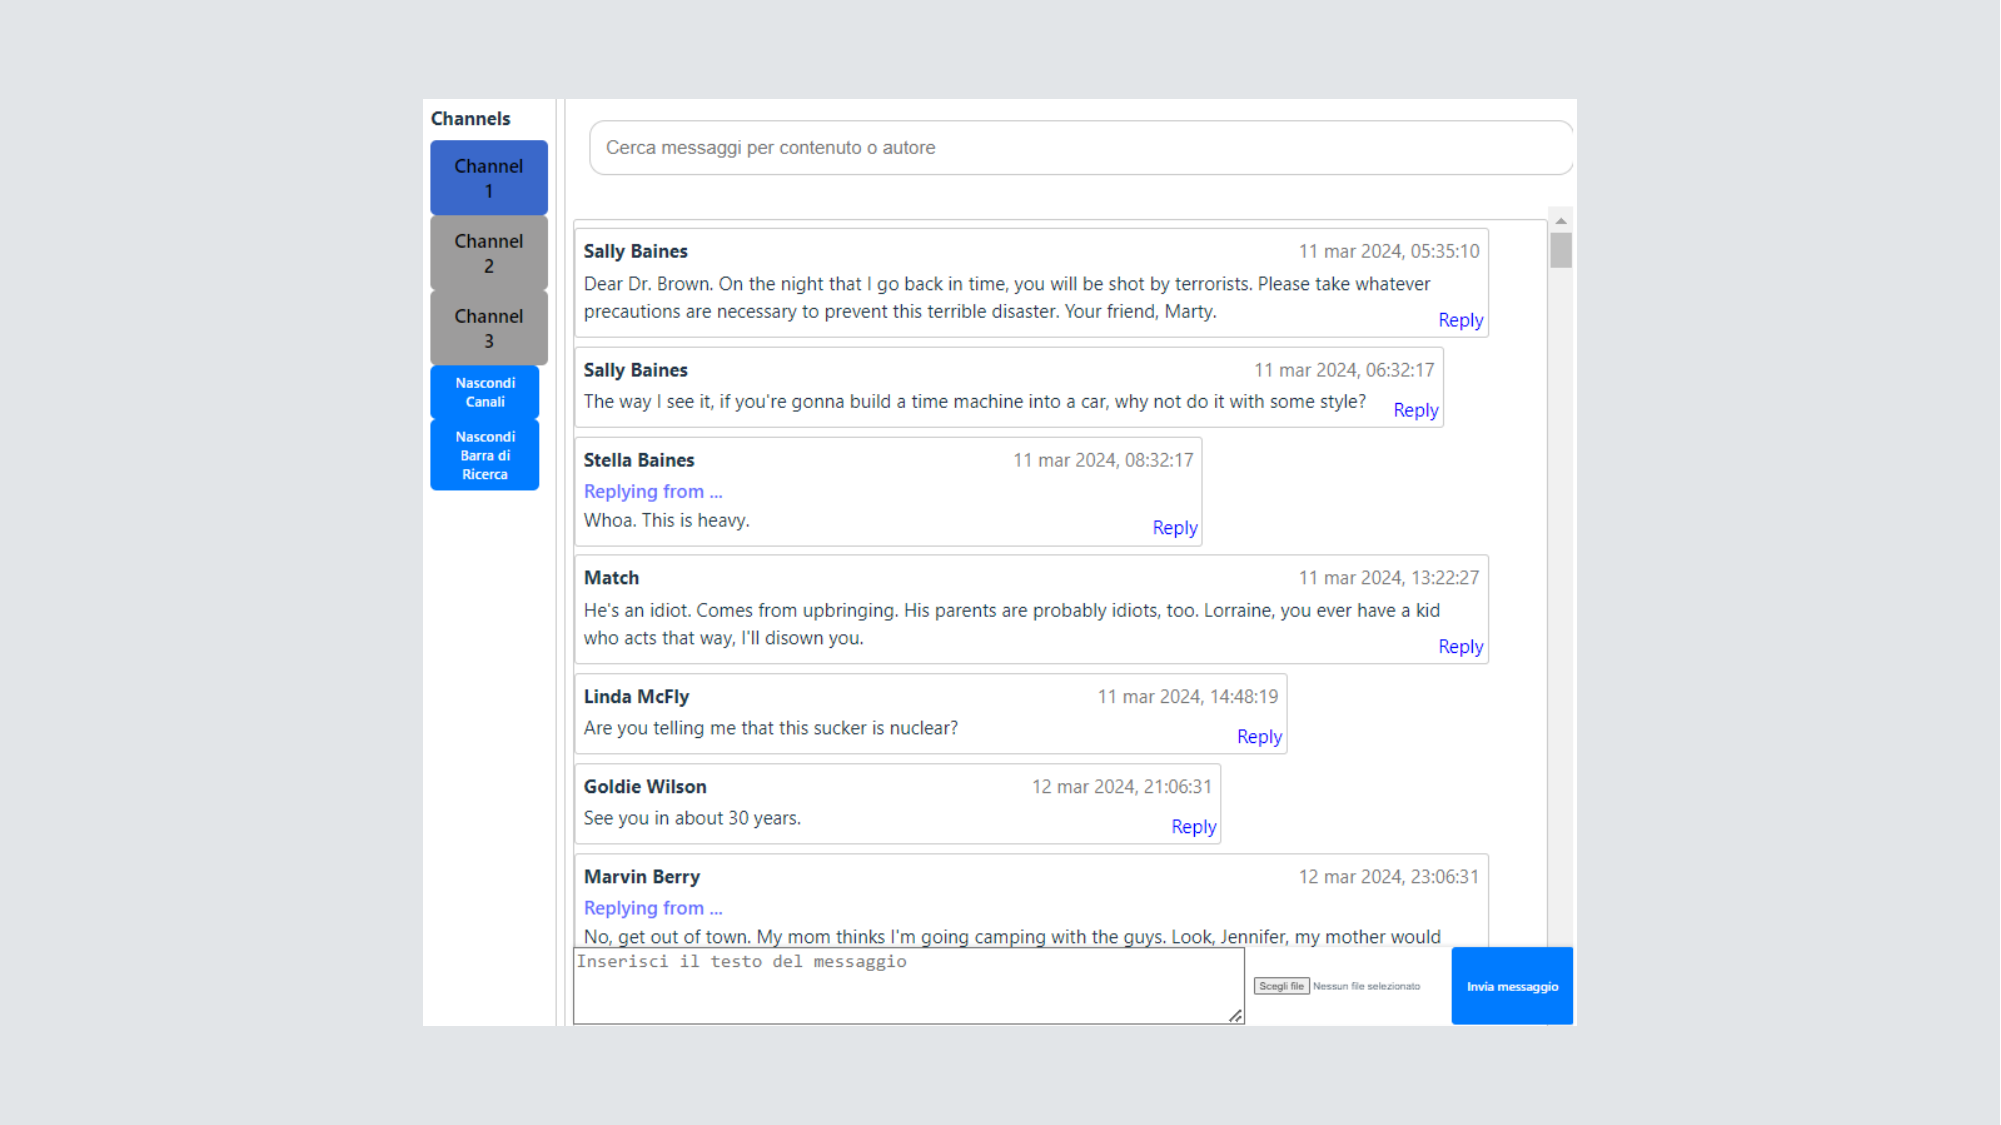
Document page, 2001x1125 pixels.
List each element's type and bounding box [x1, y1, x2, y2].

picture [423, 99, 1577, 1026]
